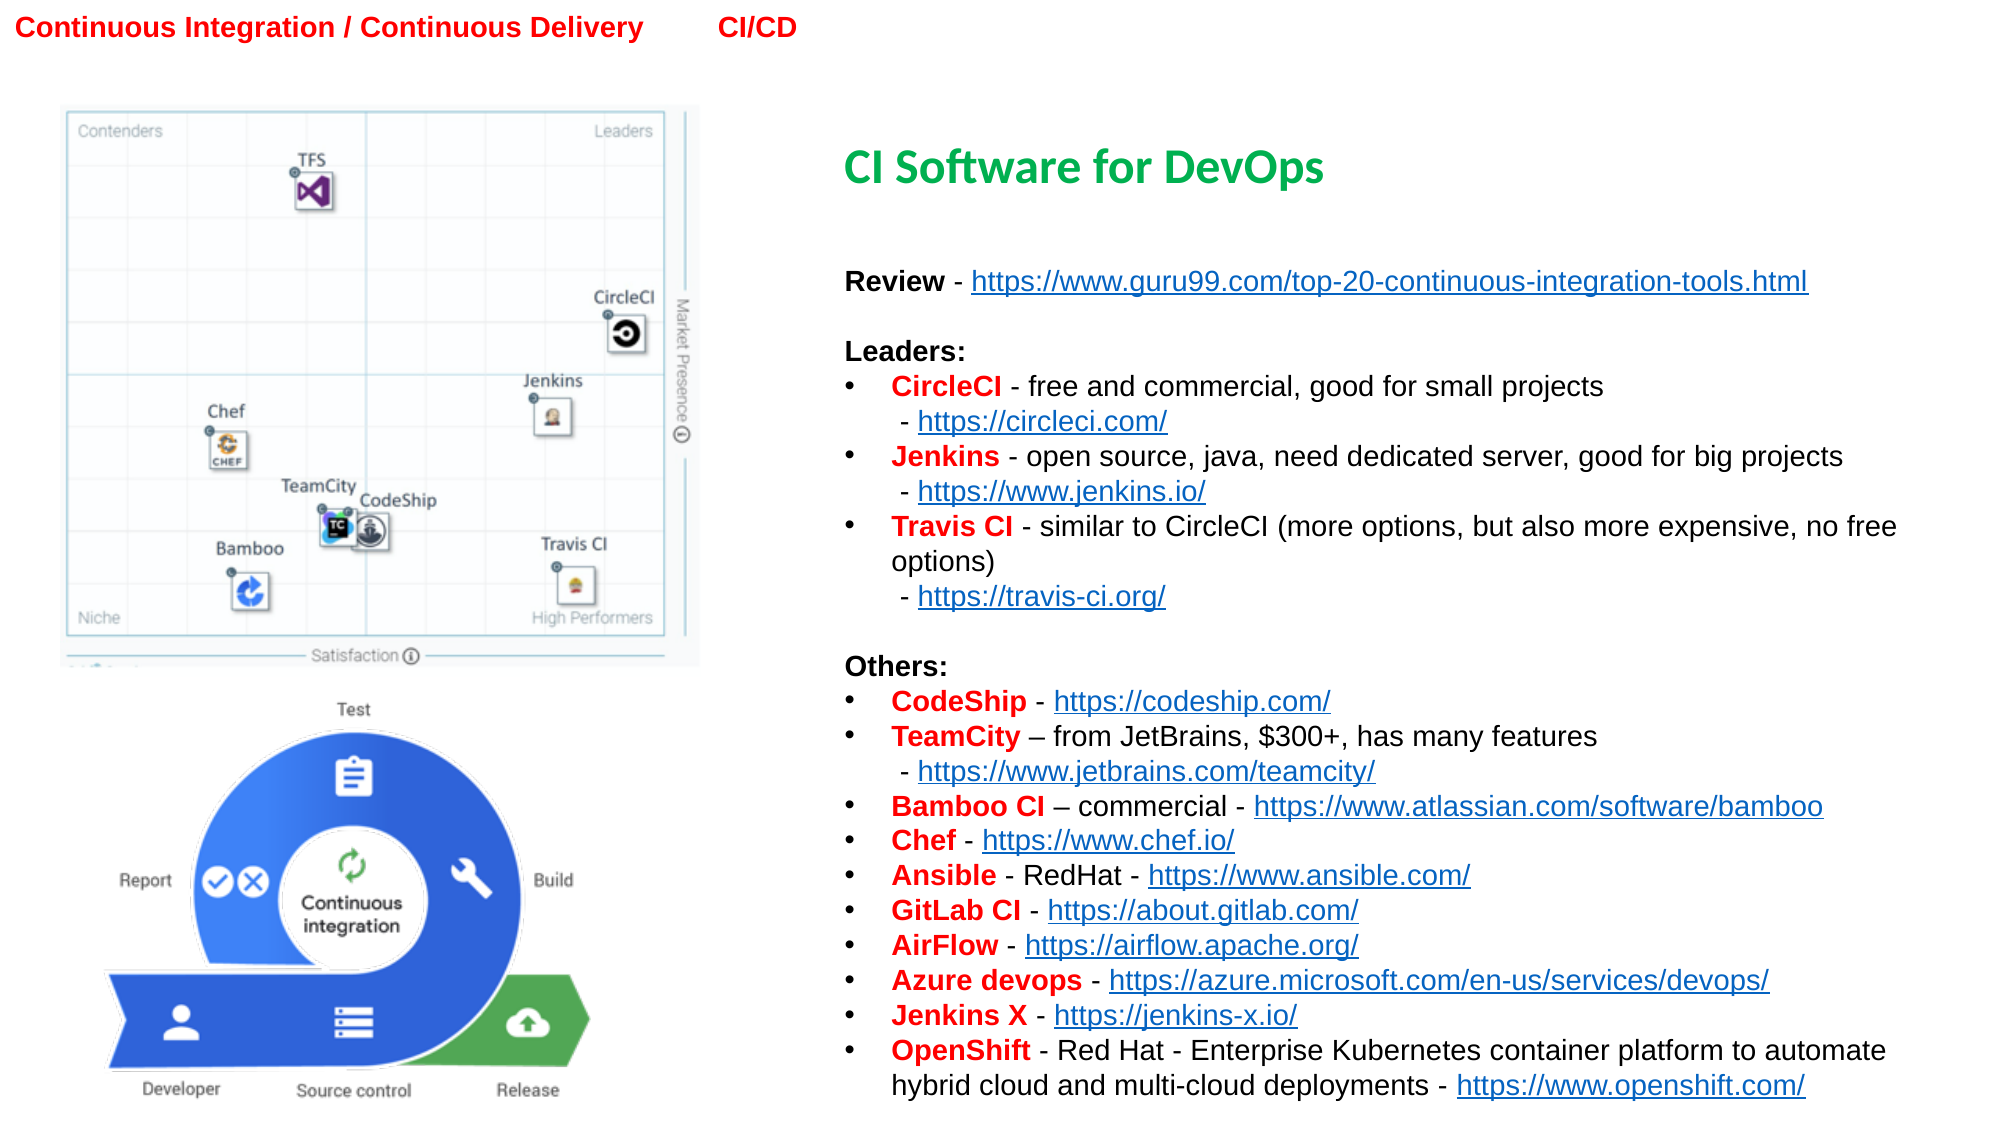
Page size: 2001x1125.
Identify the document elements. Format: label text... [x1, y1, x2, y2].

text_box Continuous Integration / Continuous Delivery CI/CD [0, 0, 1019, 51]
text_box Review - https://www.guru99.com/top-20-continuous-integration-tools.html Leaders: CircleCI - free and commercial, good for small projects - https://circleci.com/ Jenkins - open source, java, need dedicated server, good for big projects - https://www.jenkins.io/ Travis CI - similar to CircleCI (more options, but also more expensive, no free options) - https://travis-ci.org/ Others: CodeShip - https://codeship.com/ TeamCity – from JetBrains, $300+, has many features - https://www.jetbrains.com/teamcity/ Bamboo CI – commercial - https://www.atlassian.com/software/bamboo Chef - https://www.chef.io/ Ansible - RedHat - https://www.ansible.com/ GitLab CI - https://about.gitlab.com/ AirFlow - https://airflow.apache.org/ Azure devops - https://azure.microsoft.com/en-us/services/devops/ Jenkins X - https://jenkins-x.io/ OpenShift - Red Hat - Enterprise Kubernetes container platform to automate hybrid cloud and multi-cloud deployments - https://www.openshift.com/ [829, 254, 1940, 1100]
picture [102, 700, 592, 1104]
text_box CI Software for DevOps [829, 125, 1421, 202]
picture [60, 103, 701, 678]
